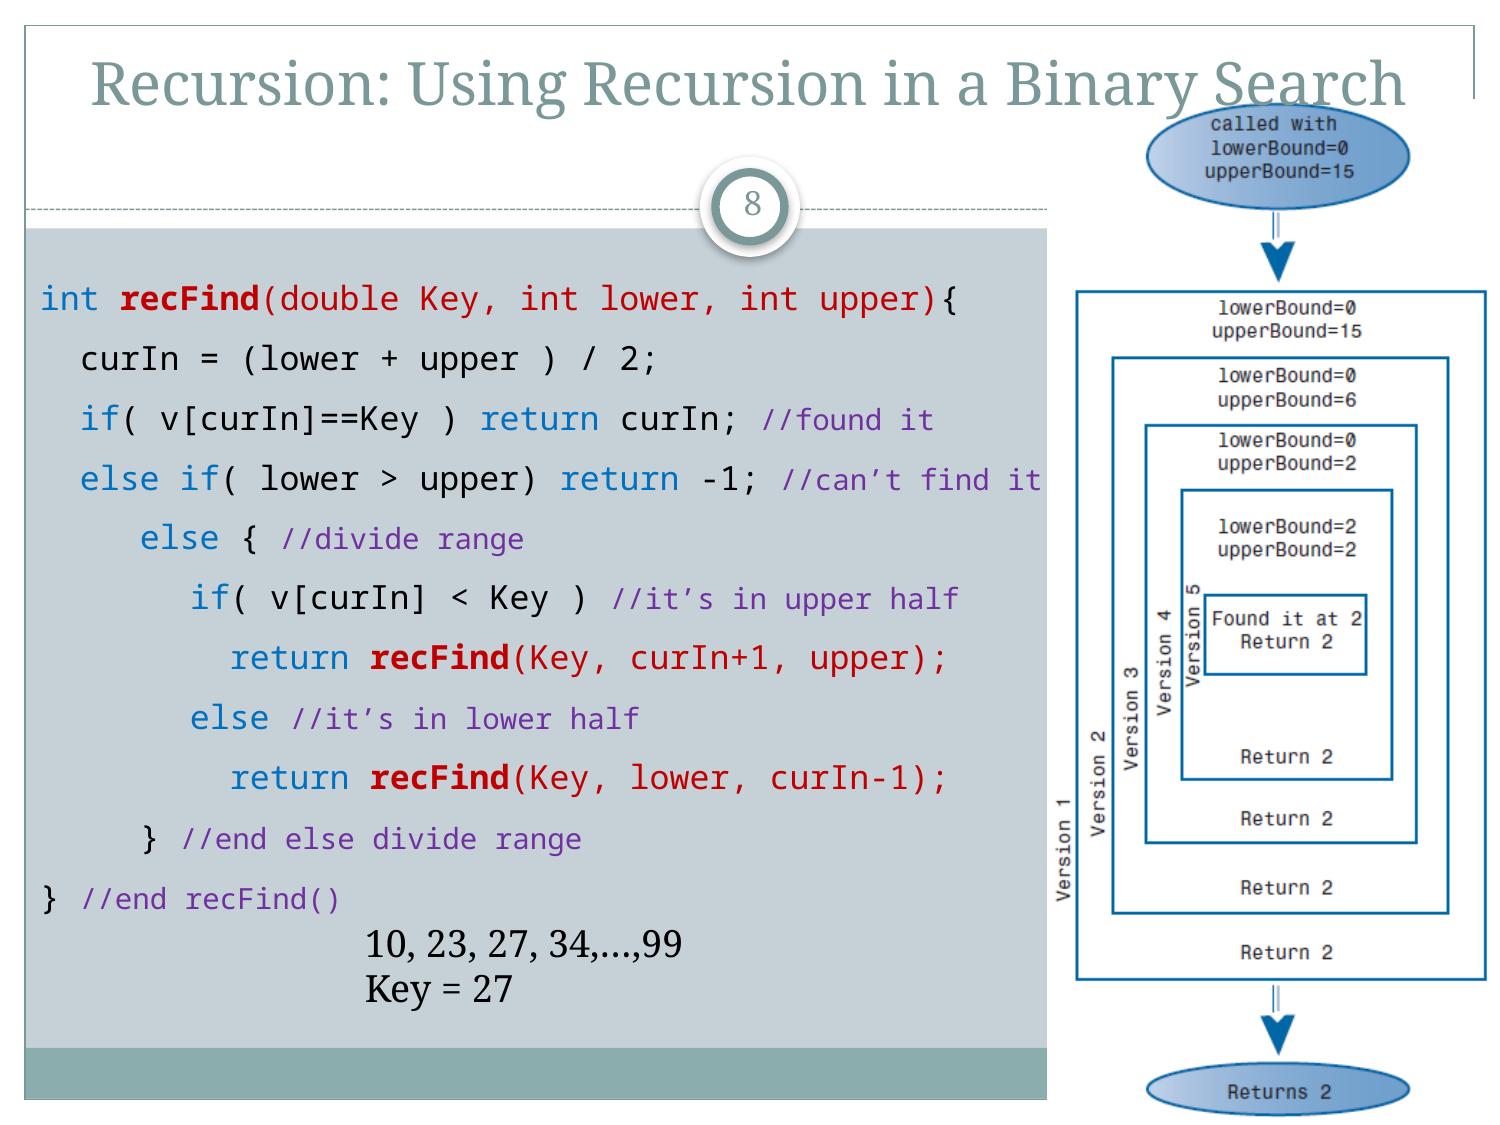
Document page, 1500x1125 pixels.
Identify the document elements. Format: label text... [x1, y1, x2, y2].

text_box Recursion: Using Recursion in a Binary Search [49, 37, 1450, 125]
text_box 10, 23, 27, 34,…,99 Key = 27 [349, 912, 950, 1018]
picture [1046, 99, 1500, 1125]
slide_number 8 [715, 168, 791, 241]
text_box int recFind(double Key, int lower, int upper){ curIn = (lower + upper ) / 2; if( v[curIn]==Key ) return curIn; //found it else if( lower > upper) return -1; //can’t find it else { //divide range if( v[curIn] < Key ) //it’s in upper half return recFind(Key, curIn+1, upper); else //it’s in lower half return recFind(Key, lower, curIn-1); } //end else divide range } //end recFind() [24, 249, 1040, 924]
